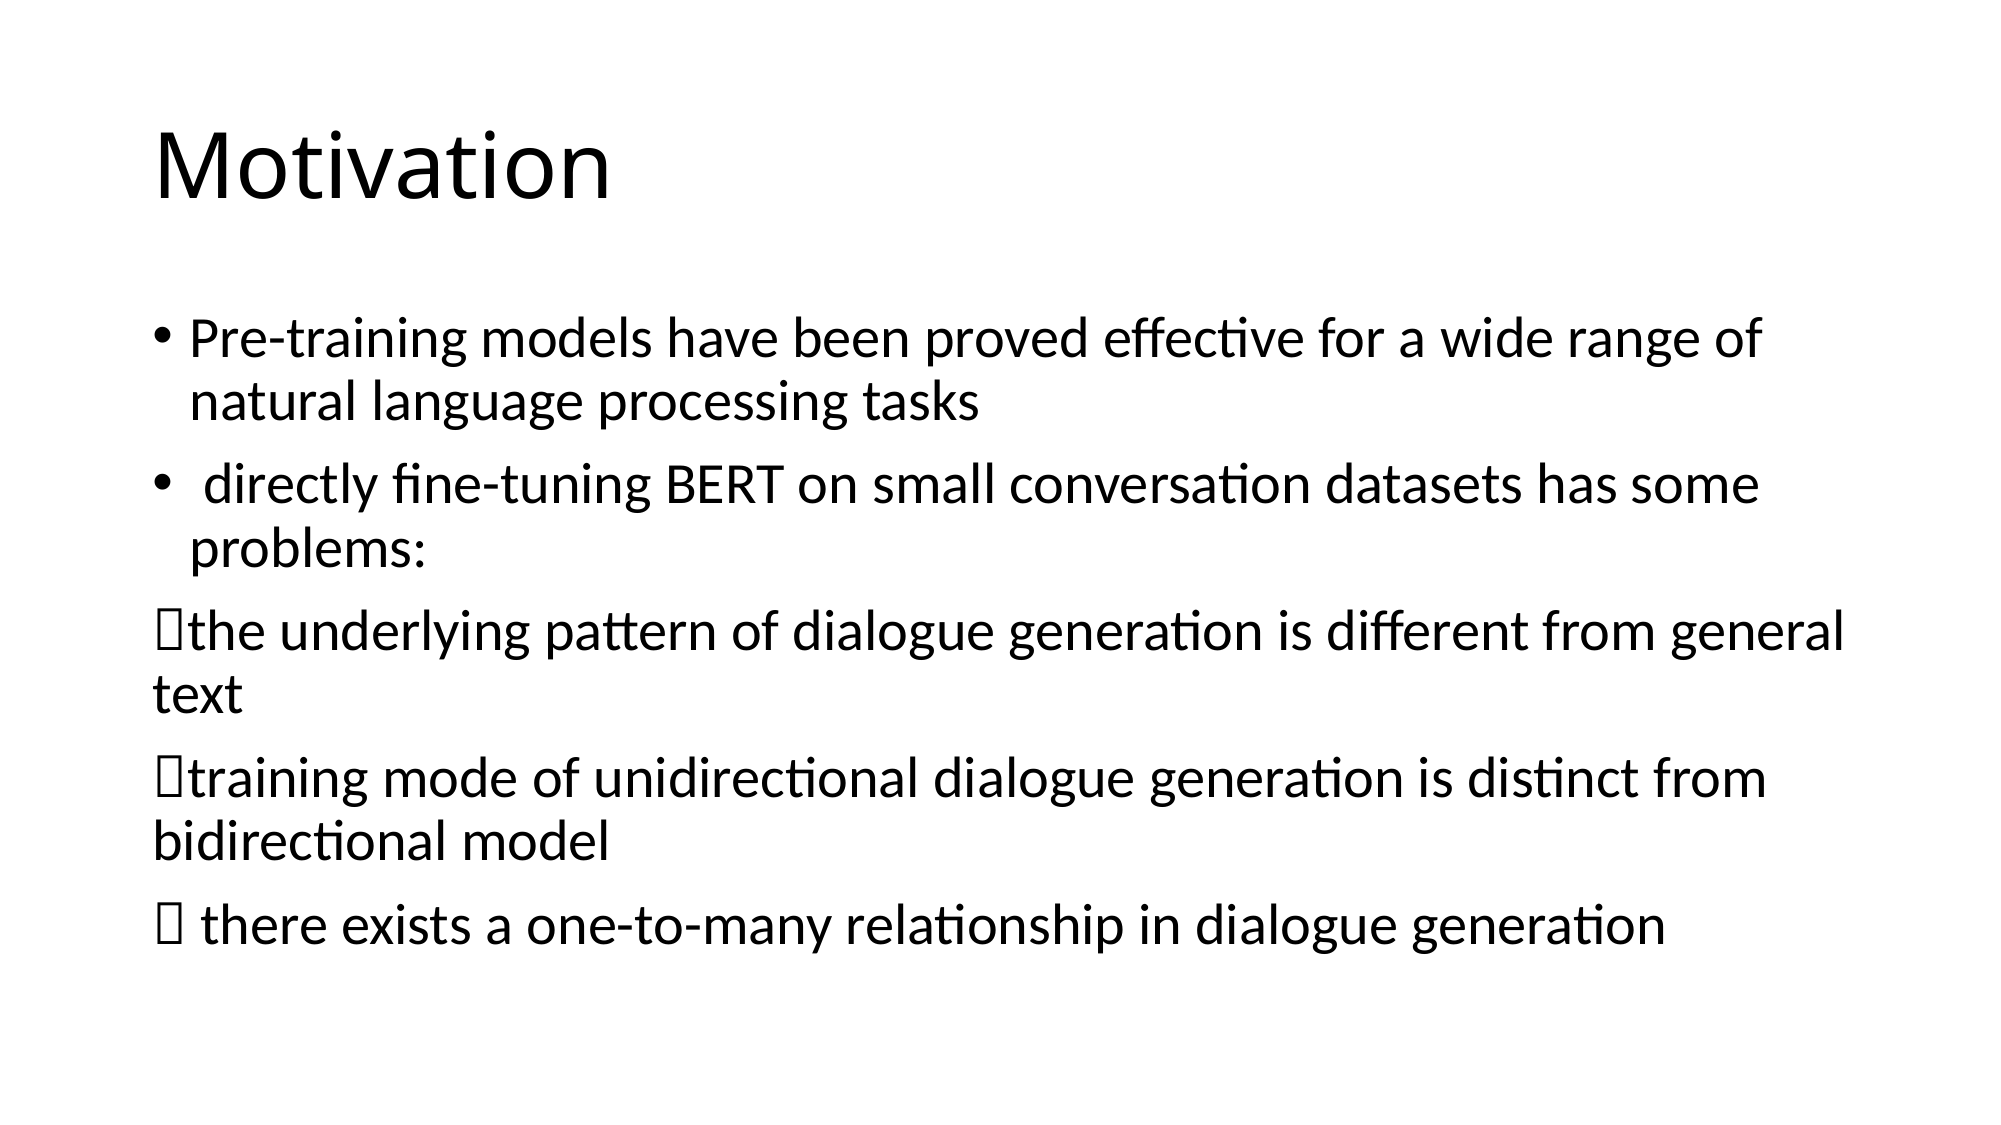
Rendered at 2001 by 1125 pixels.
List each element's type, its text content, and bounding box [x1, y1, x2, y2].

title Motivation [137, 59, 1863, 278]
list Pre-training models have been proved effective for a wide range of natural language processing tasks directly fine-tuning BERT on small conversation datasets has some problems: the underlying pattern of dialogue generation is different from general text training mode of unidirectional dialogue generation is distinct from bidirectional model  there exists a one-to-many relationship in dialogue generation [137, 299, 1863, 1014]
